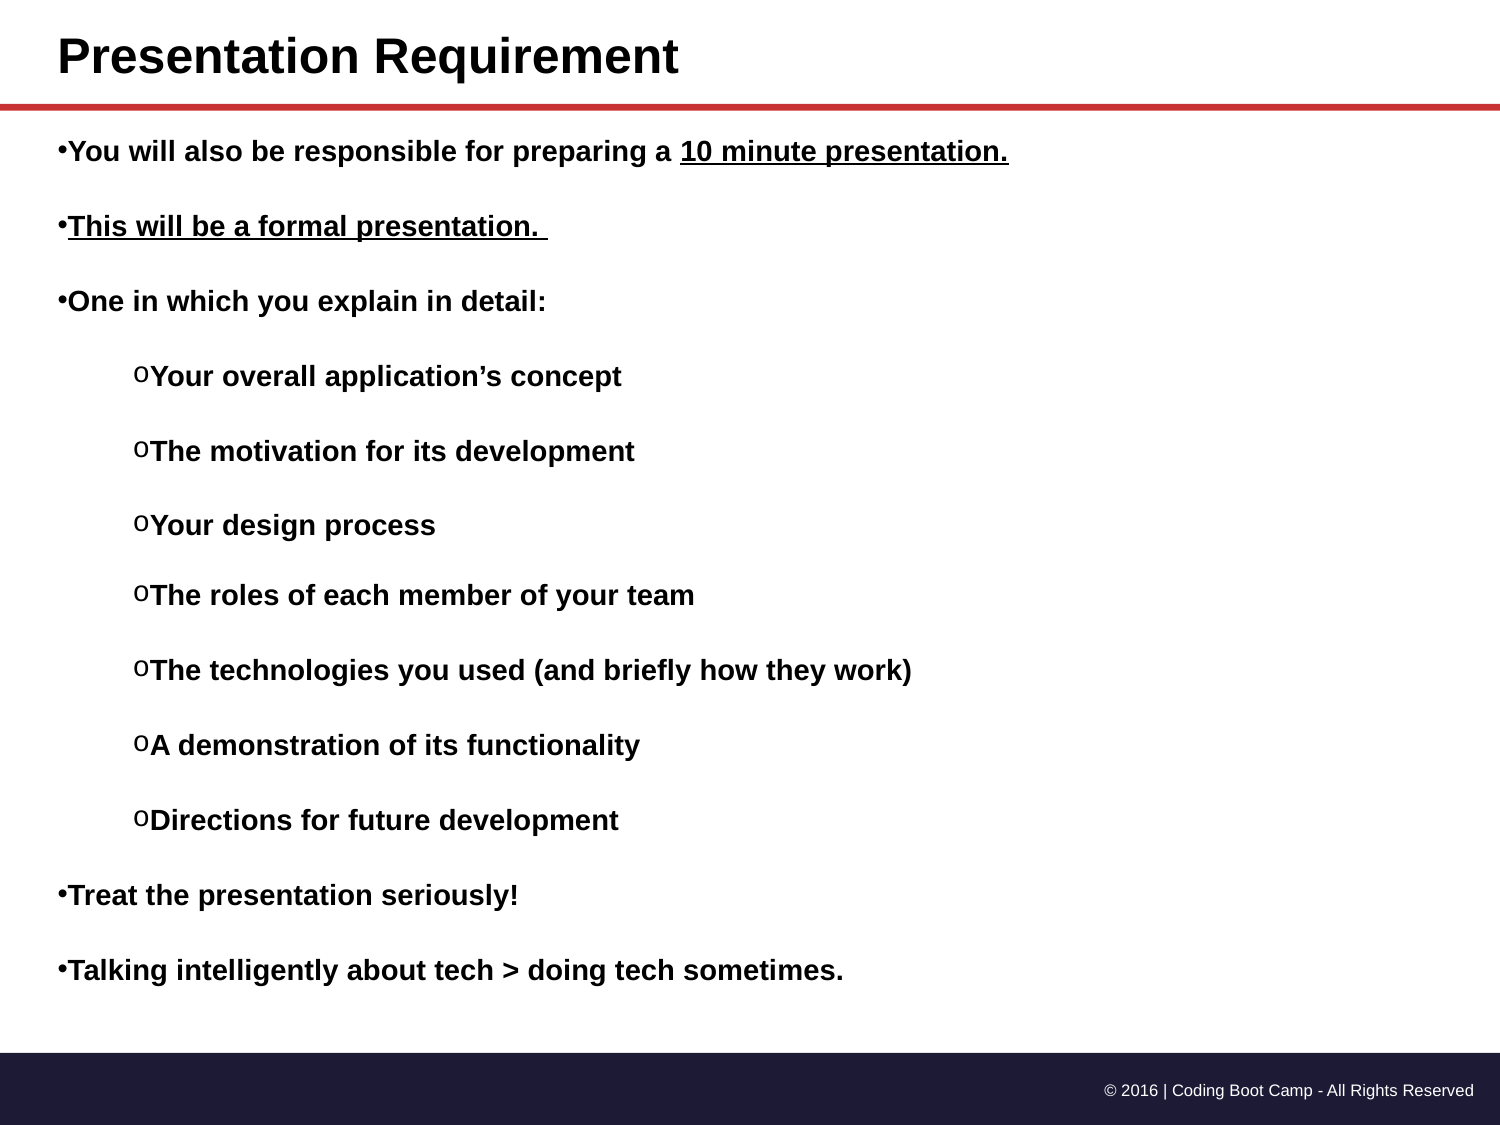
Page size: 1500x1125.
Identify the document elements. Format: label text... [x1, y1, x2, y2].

text_box Presentation Requirement [49, 16, 1163, 91]
text_box You will also be responsible for preparing a 10 minute presentation. This will be a formal presentation. One in which you explain in detail: Your overall application’s concept The motivation for its development Your design process The roles of each member of your team The technologies you used (and briefly how they work) A demonstration of its functionality Directions for future development Treat the presentation seriously! Talking intelligently about tech > doing tech sometimes. [50, 124, 1482, 994]
